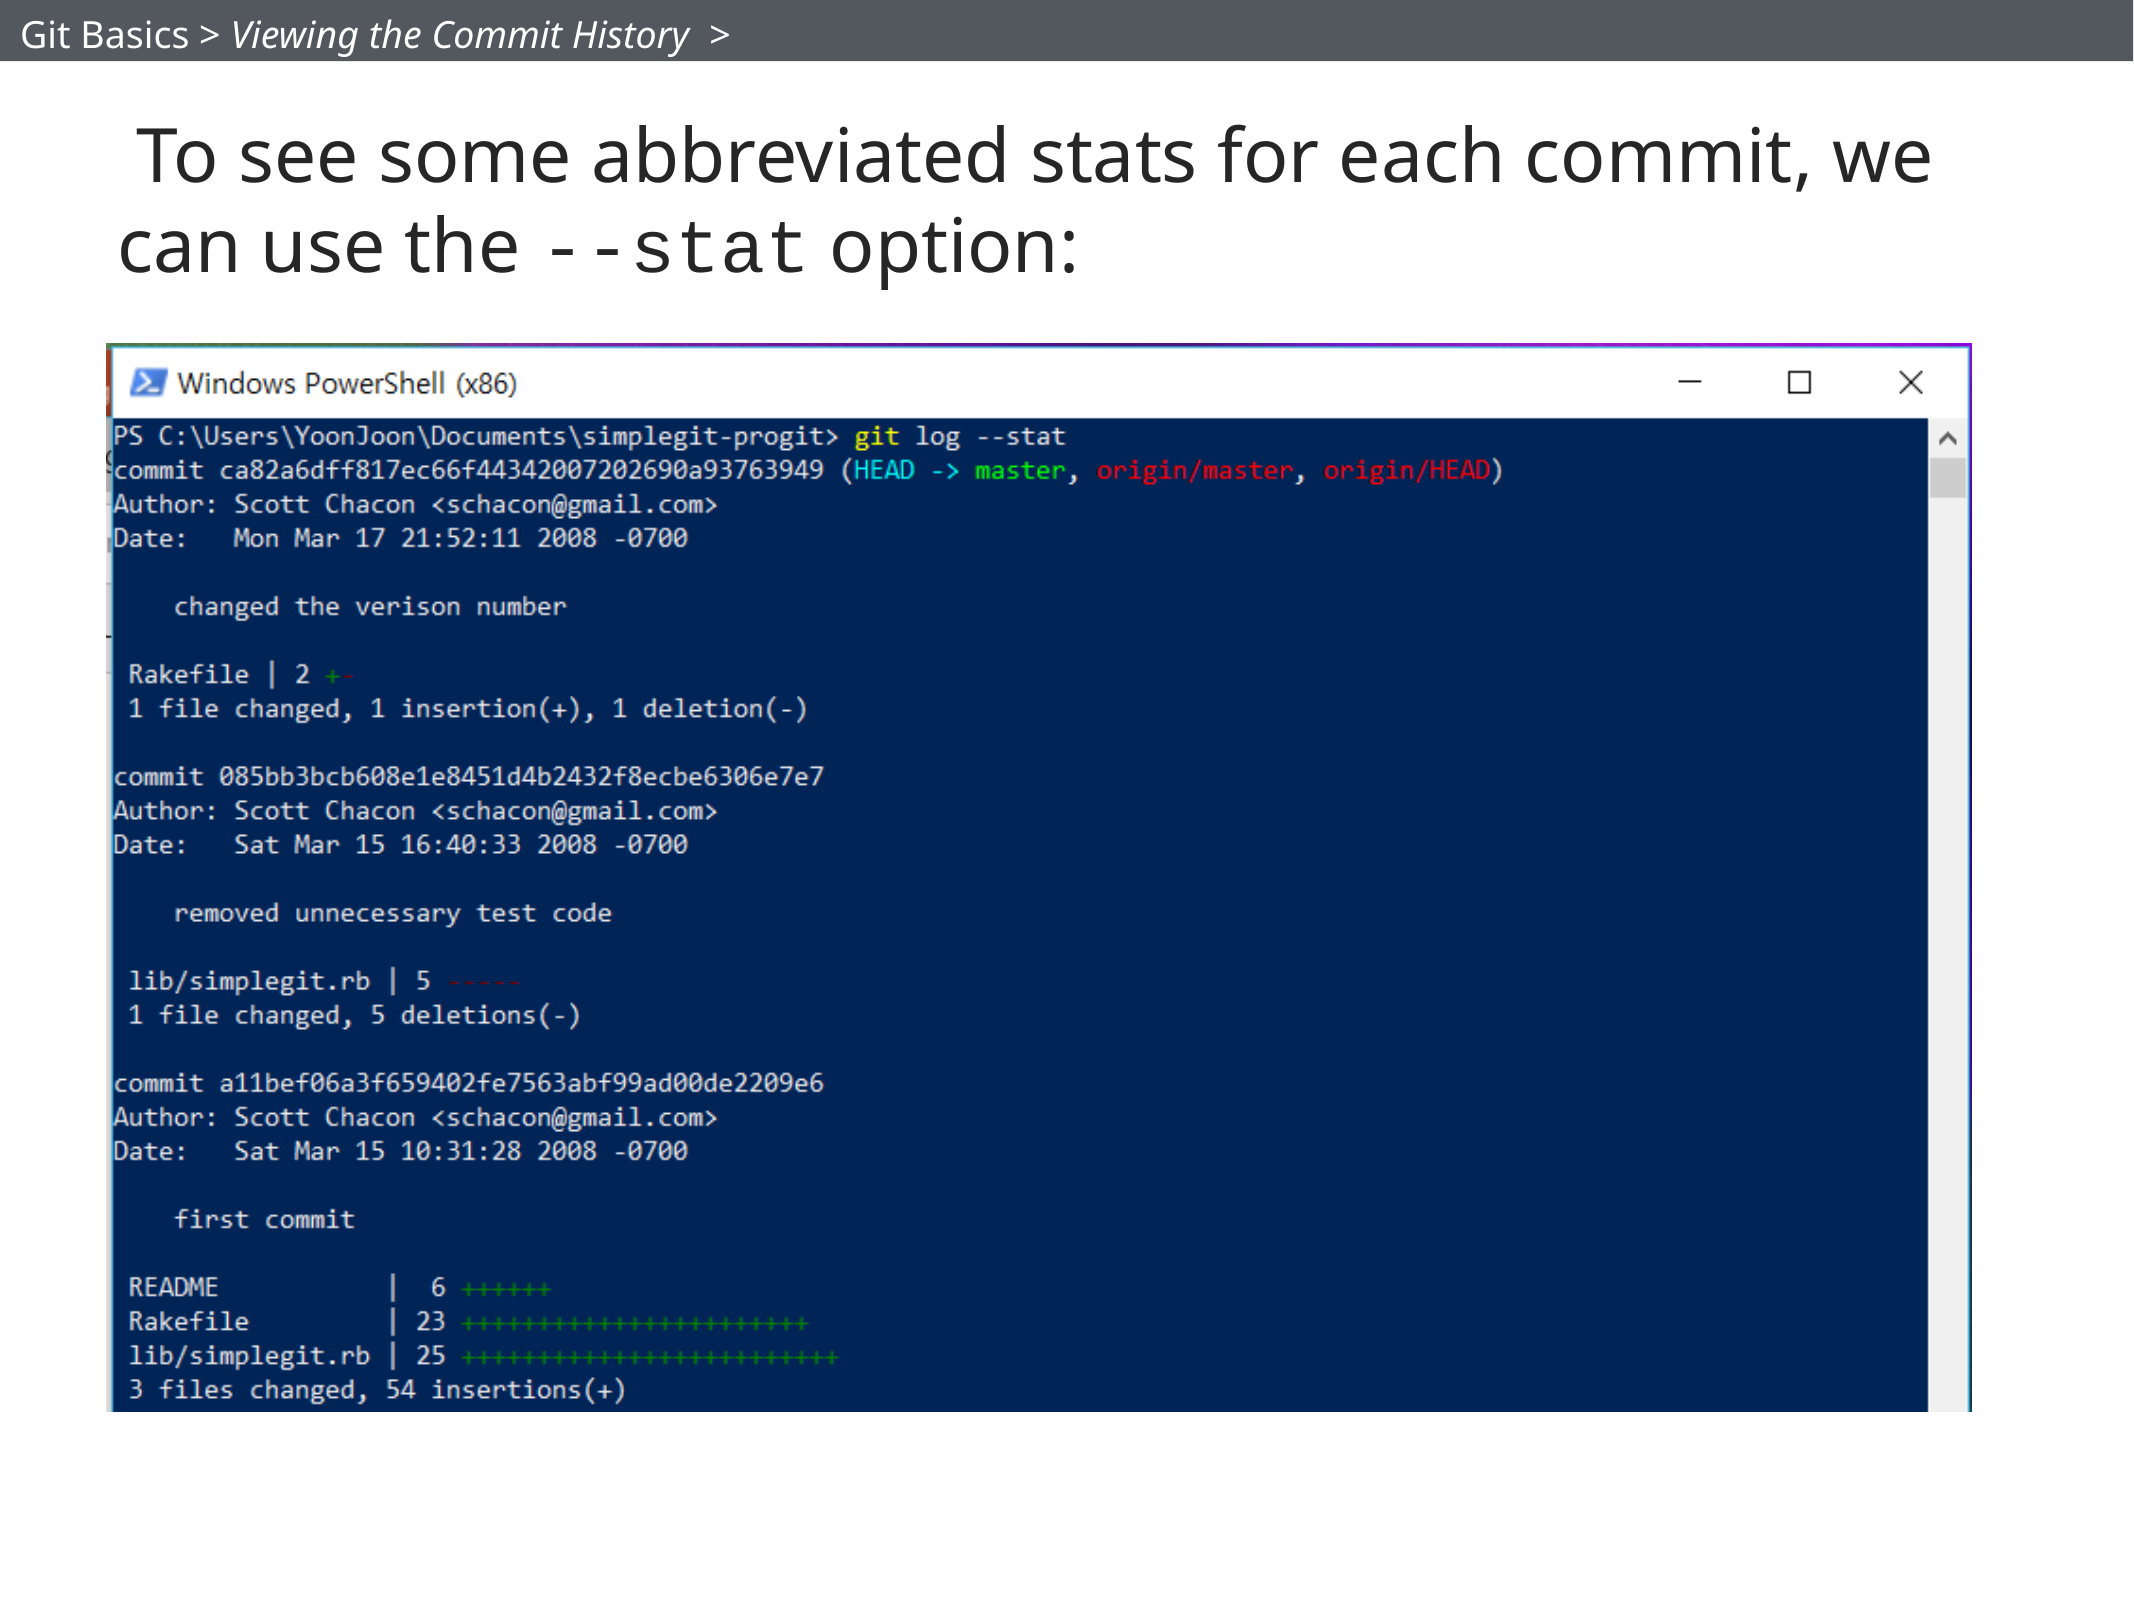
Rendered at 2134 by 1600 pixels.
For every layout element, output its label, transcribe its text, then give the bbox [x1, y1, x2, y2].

text_box Git Basics > Viewing the Commit History > [11, 2, 740, 65]
picture [106, 343, 1973, 1412]
list To see some abbreviated stats for each commit, we can use the --stat option: [106, 96, 2028, 591]
